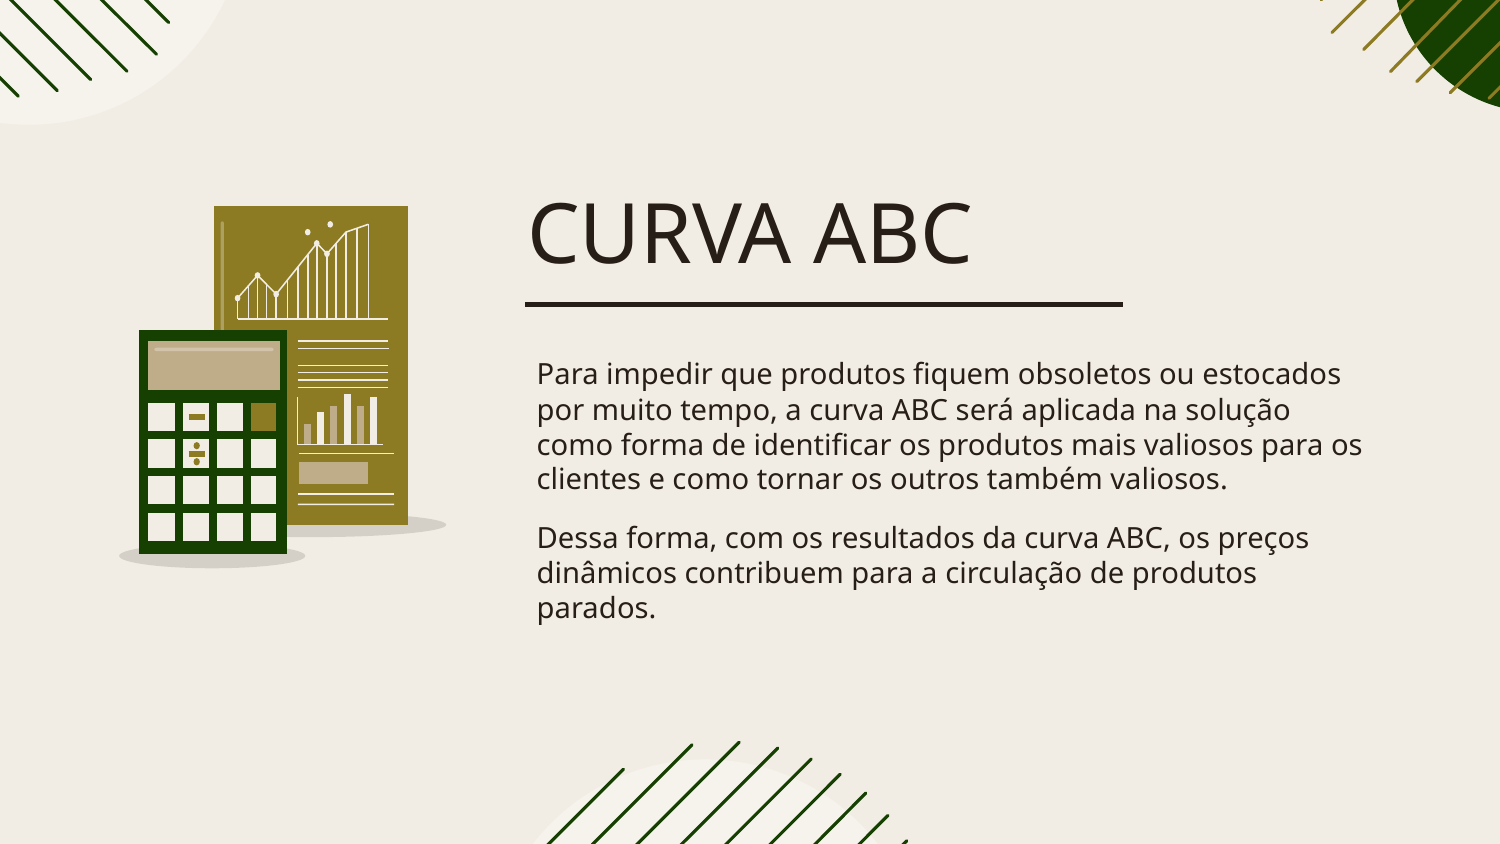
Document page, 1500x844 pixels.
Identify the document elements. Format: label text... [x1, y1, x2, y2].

text_box Dessa forma, com os resultados da curva ABC, os preços dinâmicos contribuem para a circulação de produtos parados. [521, 504, 1382, 677]
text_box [118, 205, 447, 569]
subtitle Para impedir que produtos fiquem obsoletos ou estocados por muito tempo, a curva ABC será aplicada na solução como forma de identificar os produtos mais valiosos para os clientes e como tornar os outros também valiosos. [521, 340, 1382, 504]
title CURVA ABC [496, 165, 993, 297]
